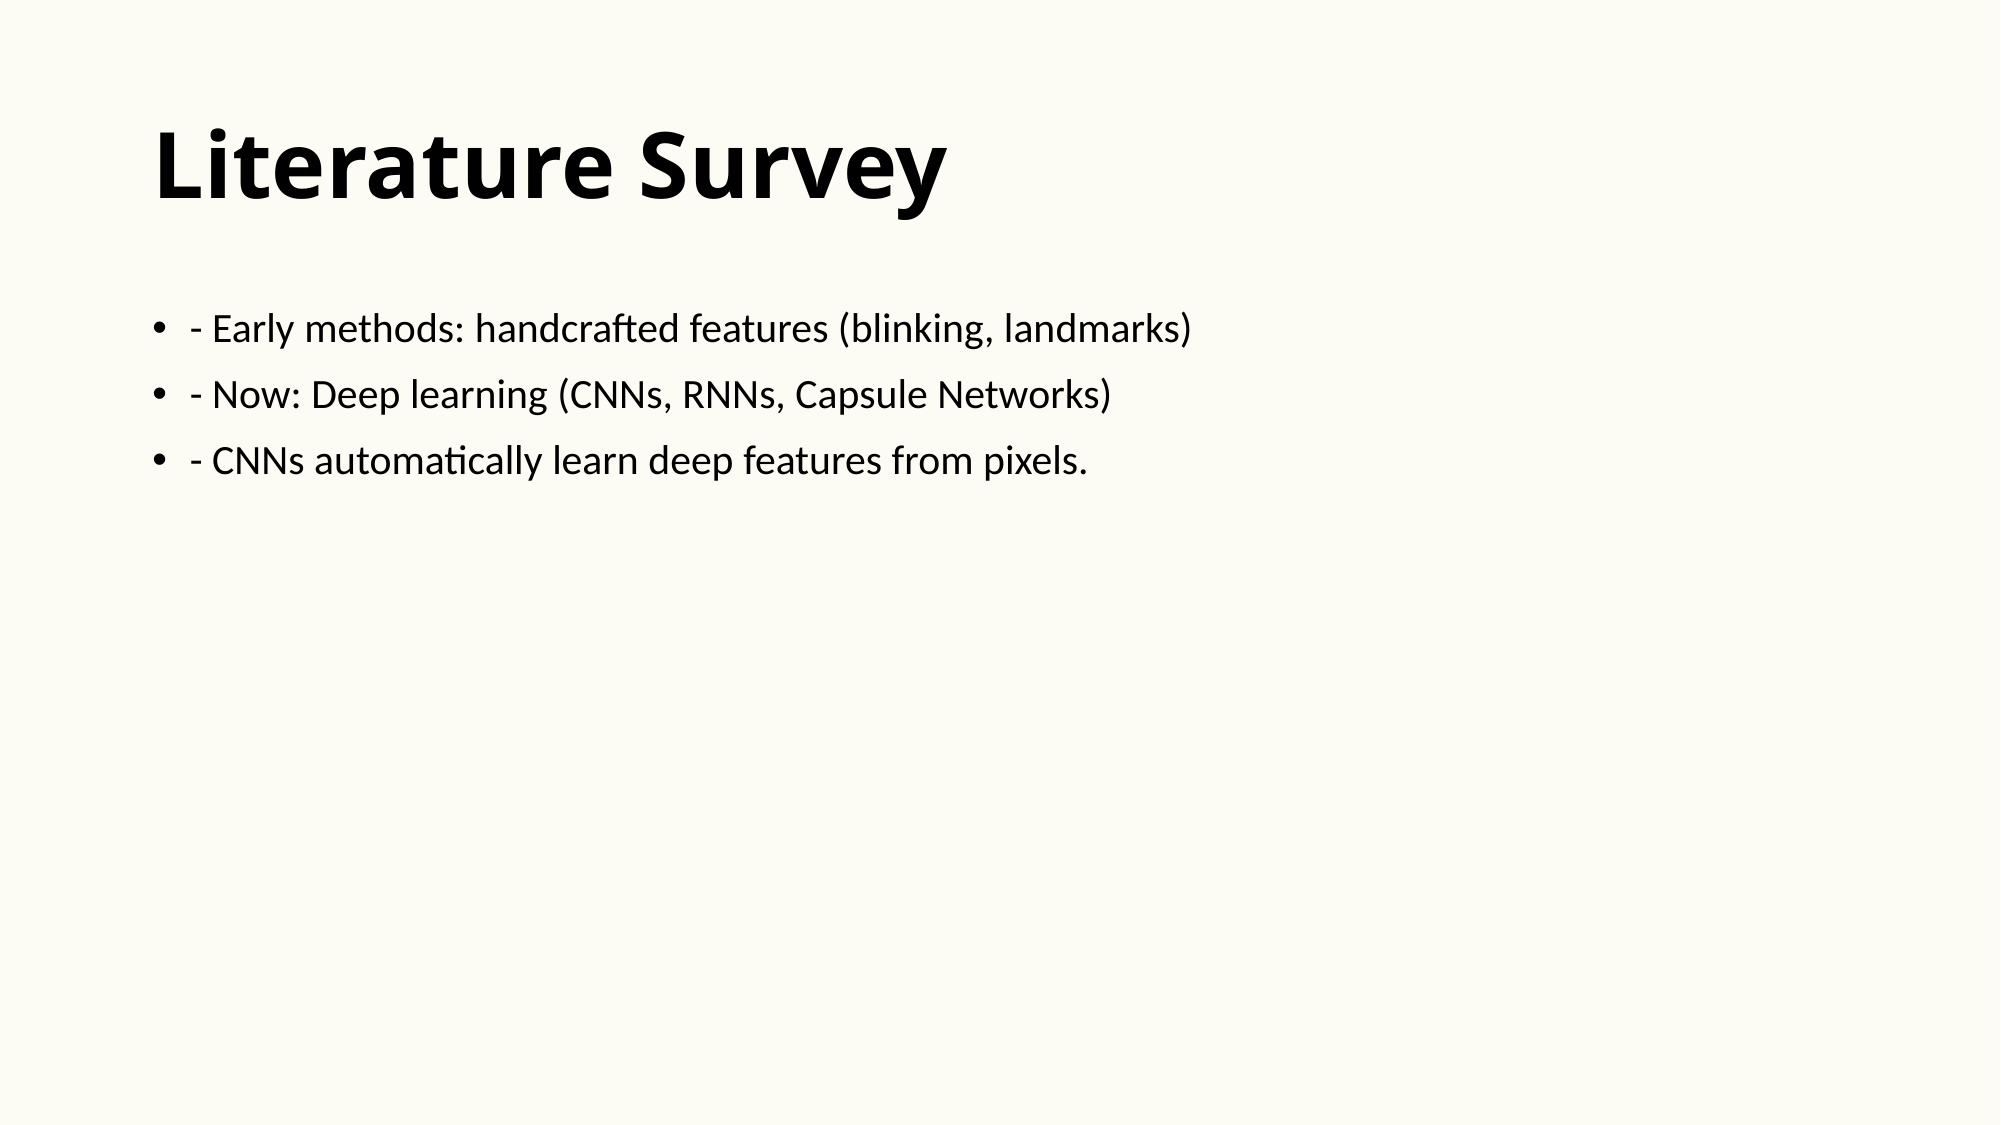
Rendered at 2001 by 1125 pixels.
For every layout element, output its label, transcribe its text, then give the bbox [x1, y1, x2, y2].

title Literature Survey [137, 59, 1863, 278]
list - Early methods: handcrafted features (blinking, landmarks) - Now: Deep learning (CNNs, RNNs, Capsule Networks) - CNNs automatically learn deep features from pixels. [137, 299, 1863, 1014]
